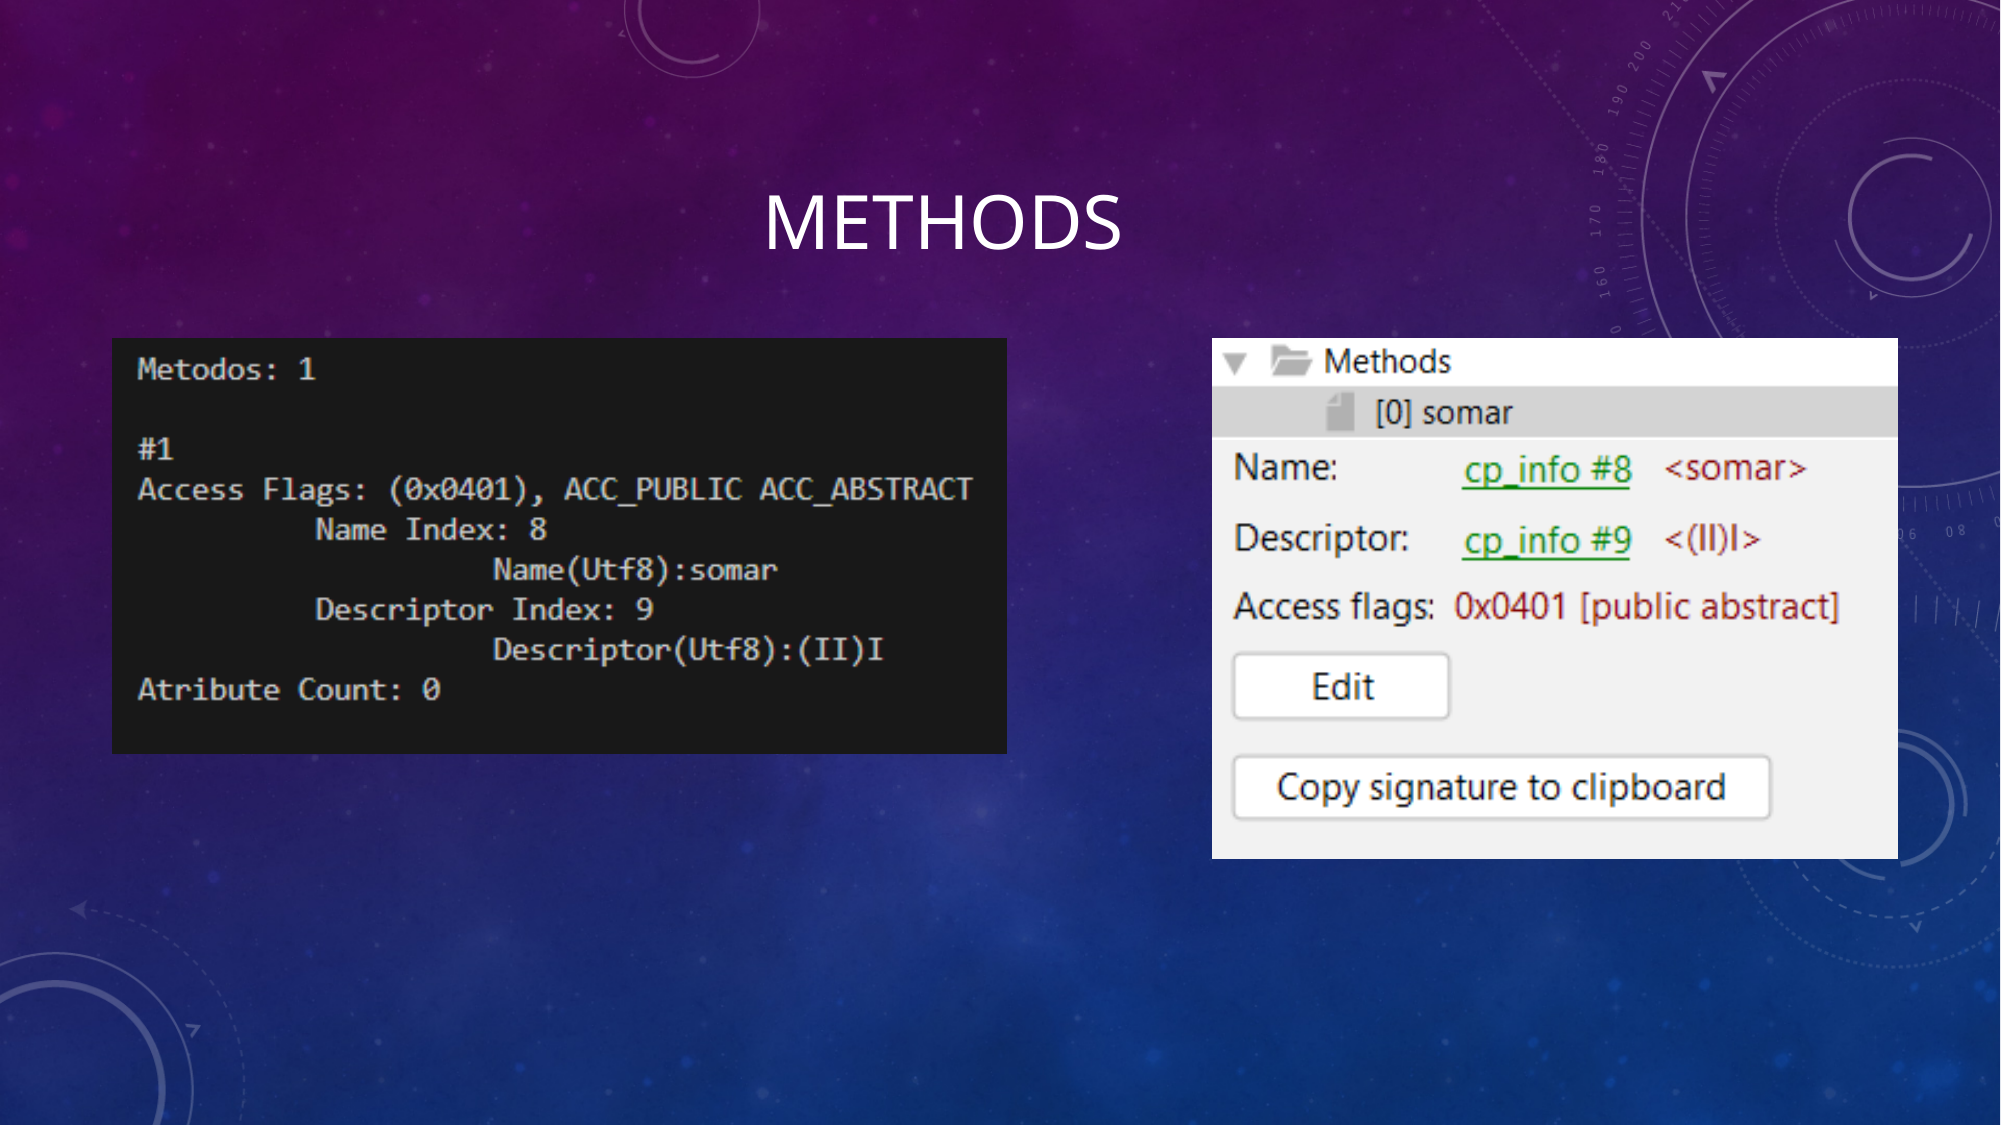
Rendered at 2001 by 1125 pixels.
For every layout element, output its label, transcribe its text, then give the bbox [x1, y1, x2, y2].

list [112, 338, 1007, 754]
picture [0, 0, 2001, 1125]
title Methods [112, 99, 1775, 339]
